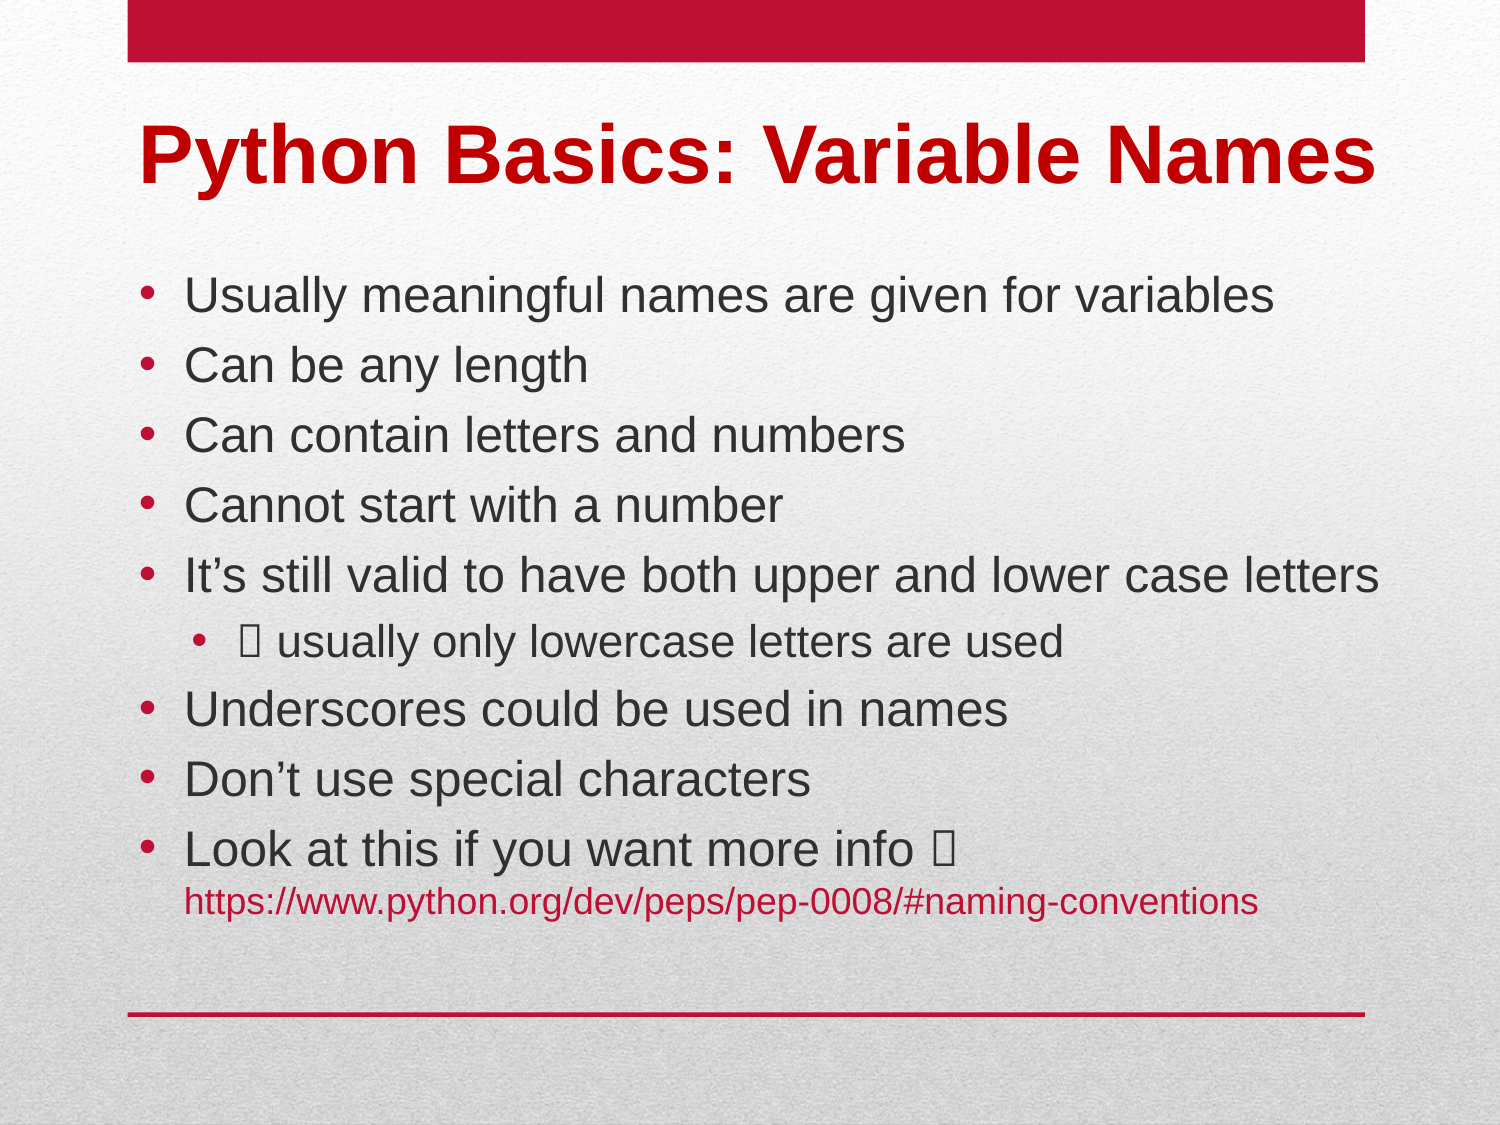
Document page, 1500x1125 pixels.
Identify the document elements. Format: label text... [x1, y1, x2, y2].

list Usually meaningful names are given for variables Can be any length Can contain letters and numbers Cannot start with a number It’s still valid to have both upper and lower case letters  usually only lowercase letters are used Underscores could be used in names Don’t use special characters Look at this if you want more info  https://www.python.org/dev/peps/pep-0008/#naming-conventions [123, 255, 1412, 988]
title Python Basics: Variable Names [123, 78, 1400, 209]
